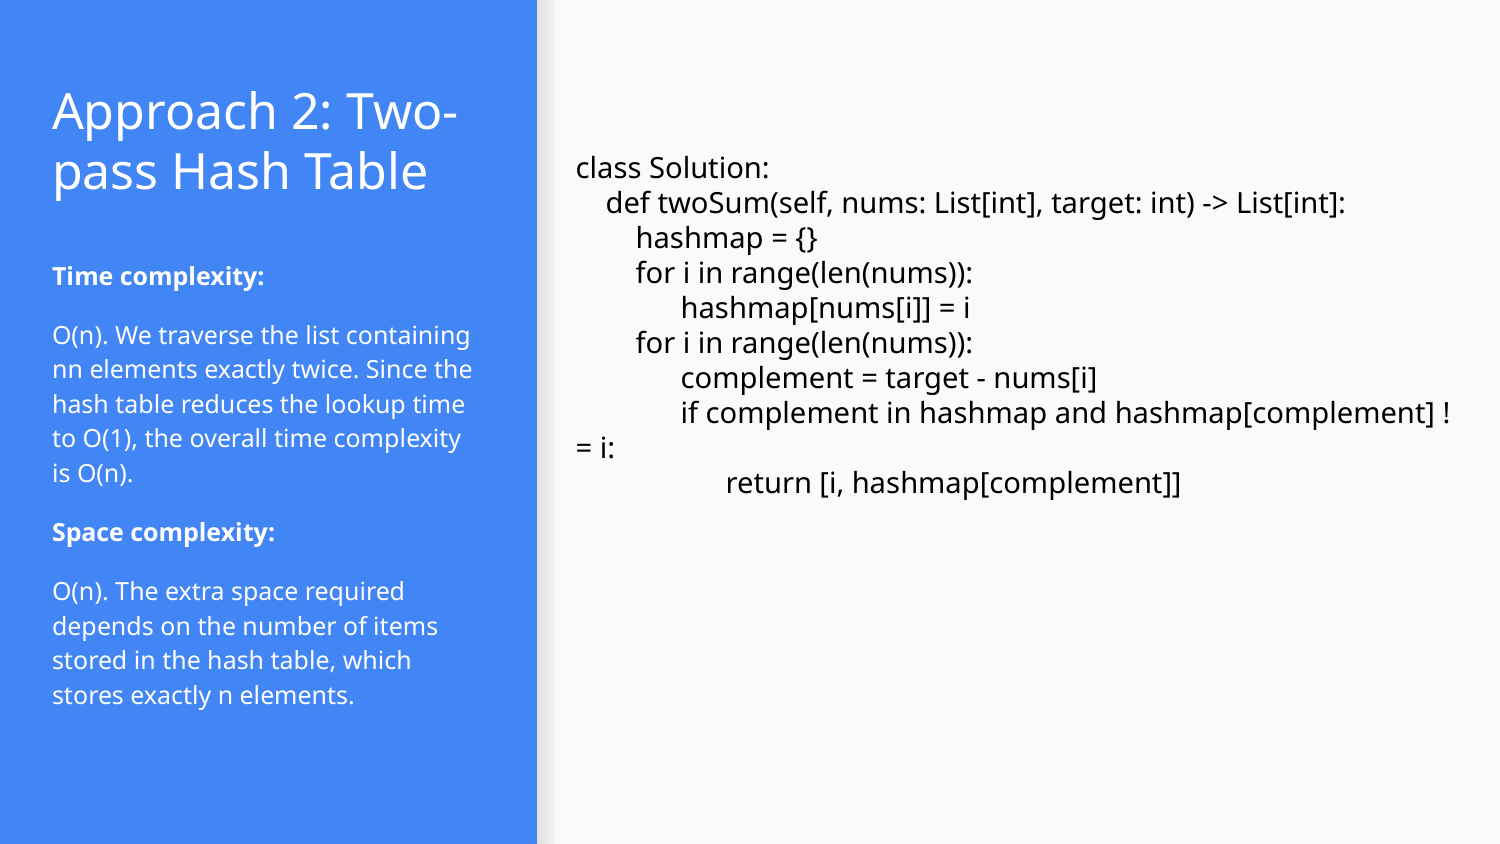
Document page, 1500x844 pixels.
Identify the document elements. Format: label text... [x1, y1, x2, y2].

list Time complexity: O(n). We traverse the list containing nn elements exactly twice. Since the hash table reduces the lookup time to O(1), the overall time complexity is O(n). Space complexity: O(n). The extra space required depends on the number of items stored in the hash table, which stores exactly n elements. [37, 240, 498, 760]
title Approach 2: Two-pass Hash Table [37, 58, 498, 216]
text_box class Solution: def twoSum(self, nums: List[int], target: int) -> List[int]: hashmap = {} for i in range(len(nums)): hashmap[nums[i]] = i for i in range(len(nums)): complement = target - nums[i] if complement in hashmap and hashmap[complement] != i: return [i, hashmap[complement]] [560, 134, 1476, 549]
